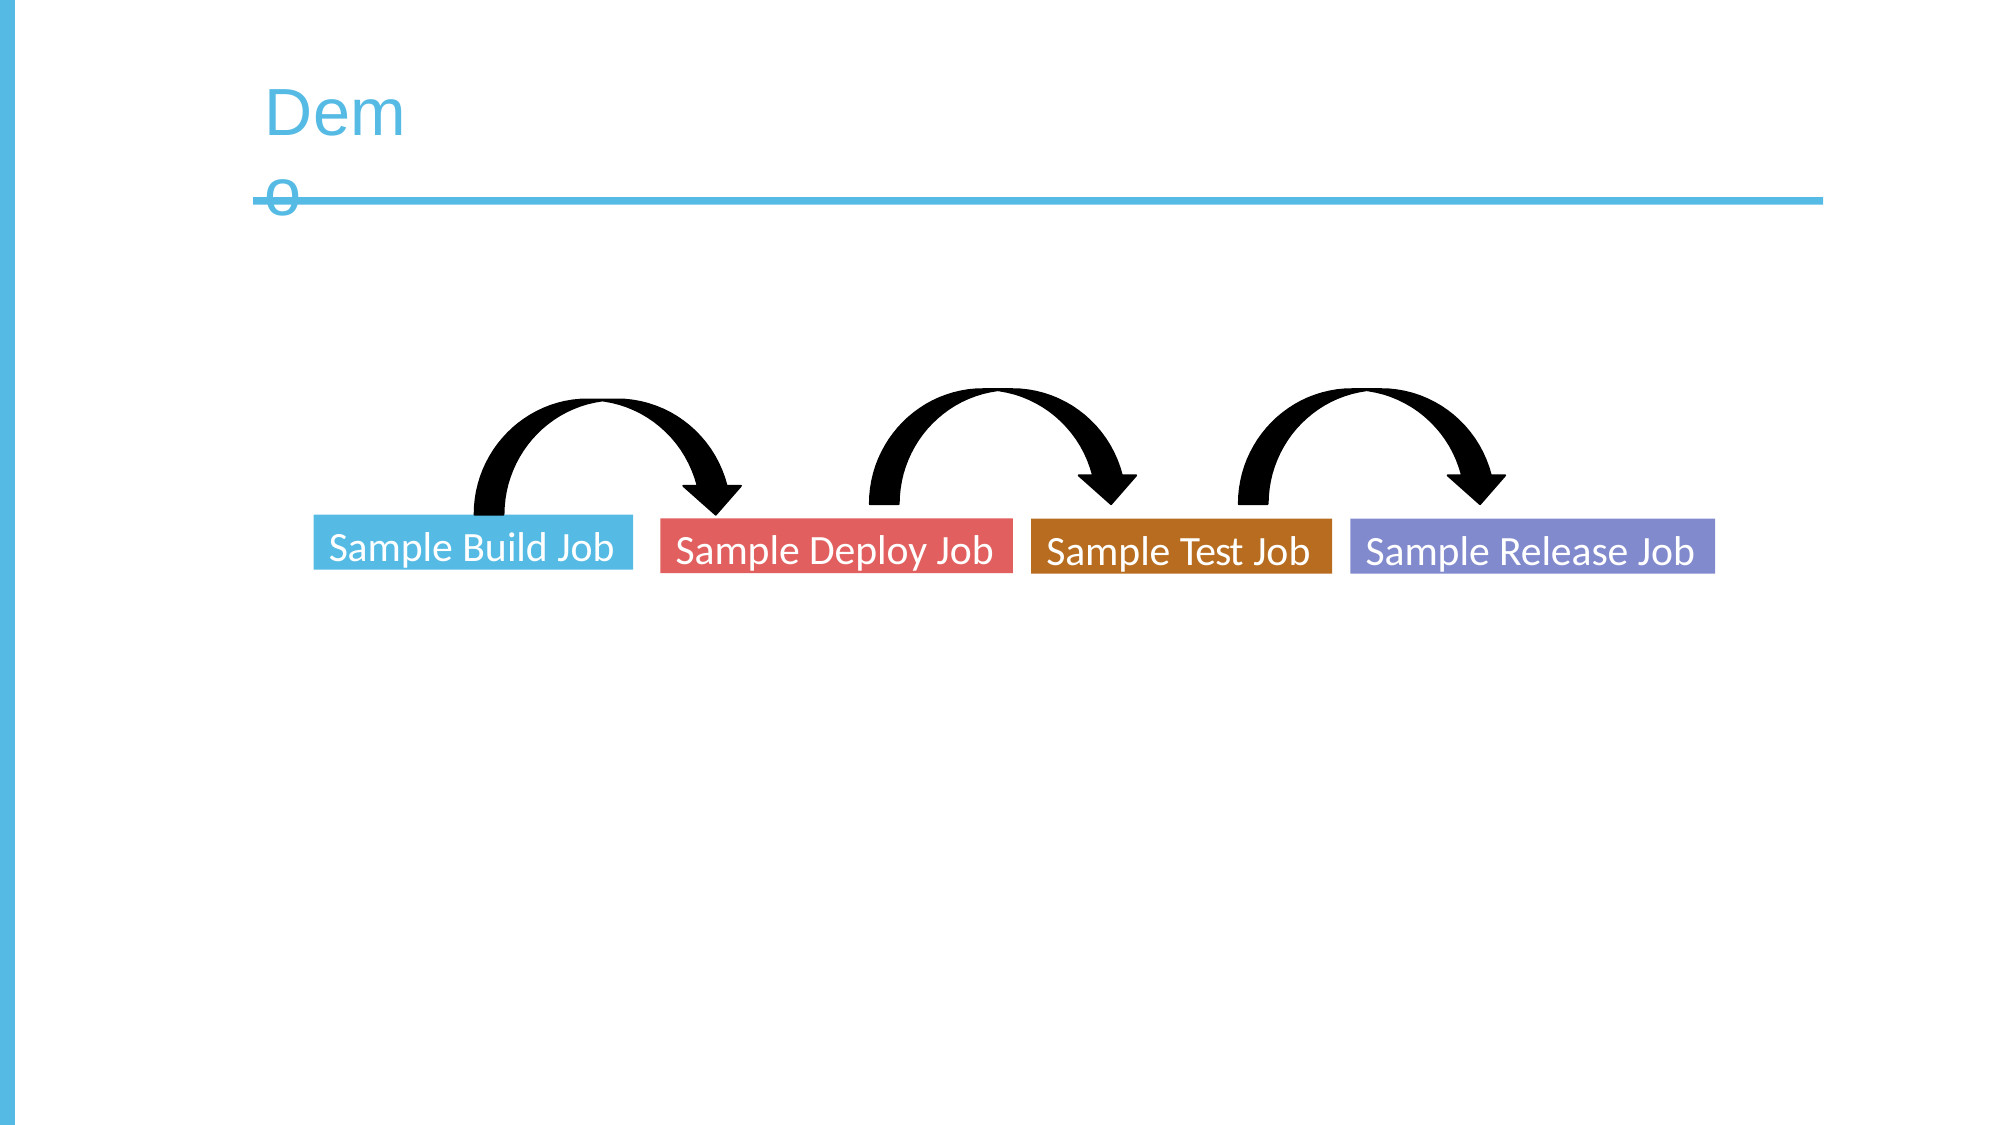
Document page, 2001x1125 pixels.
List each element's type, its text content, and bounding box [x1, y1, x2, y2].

text_box Demo [262, 66, 427, 257]
text_box Sample Build Job [313, 514, 634, 570]
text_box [1238, 388, 1506, 505]
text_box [869, 388, 1137, 505]
text_box Sample Deploy Job [660, 518, 1013, 574]
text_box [474, 399, 742, 515]
text_box Sample Test Job [1031, 518, 1333, 574]
text_box Sample Release Job [1350, 518, 1716, 574]
